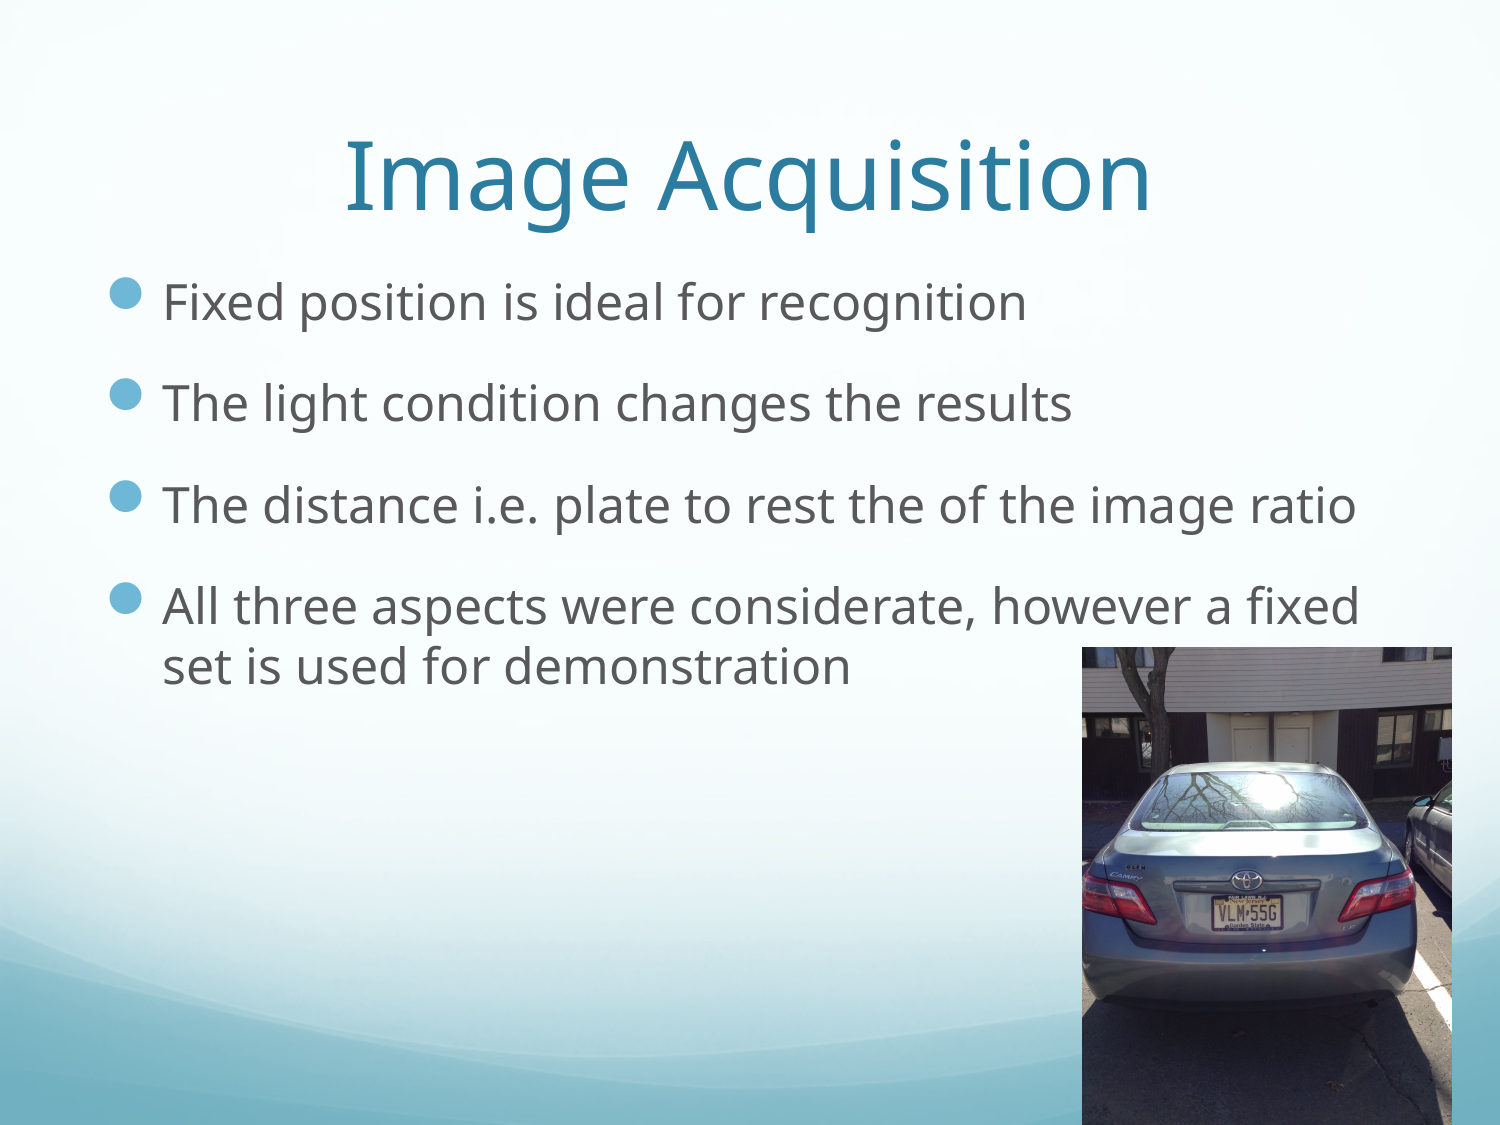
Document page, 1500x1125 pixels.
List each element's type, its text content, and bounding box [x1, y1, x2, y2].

title Image Acquisition [90, 17, 1410, 237]
list Fixed position is ideal for recognition The light condition changes the results The distance i.e. plate to rest the of the image ratio All three aspects were considerate, however a fixed set is used for demonstration [90, 262, 1410, 975]
picture [1081, 646, 1452, 1125]
